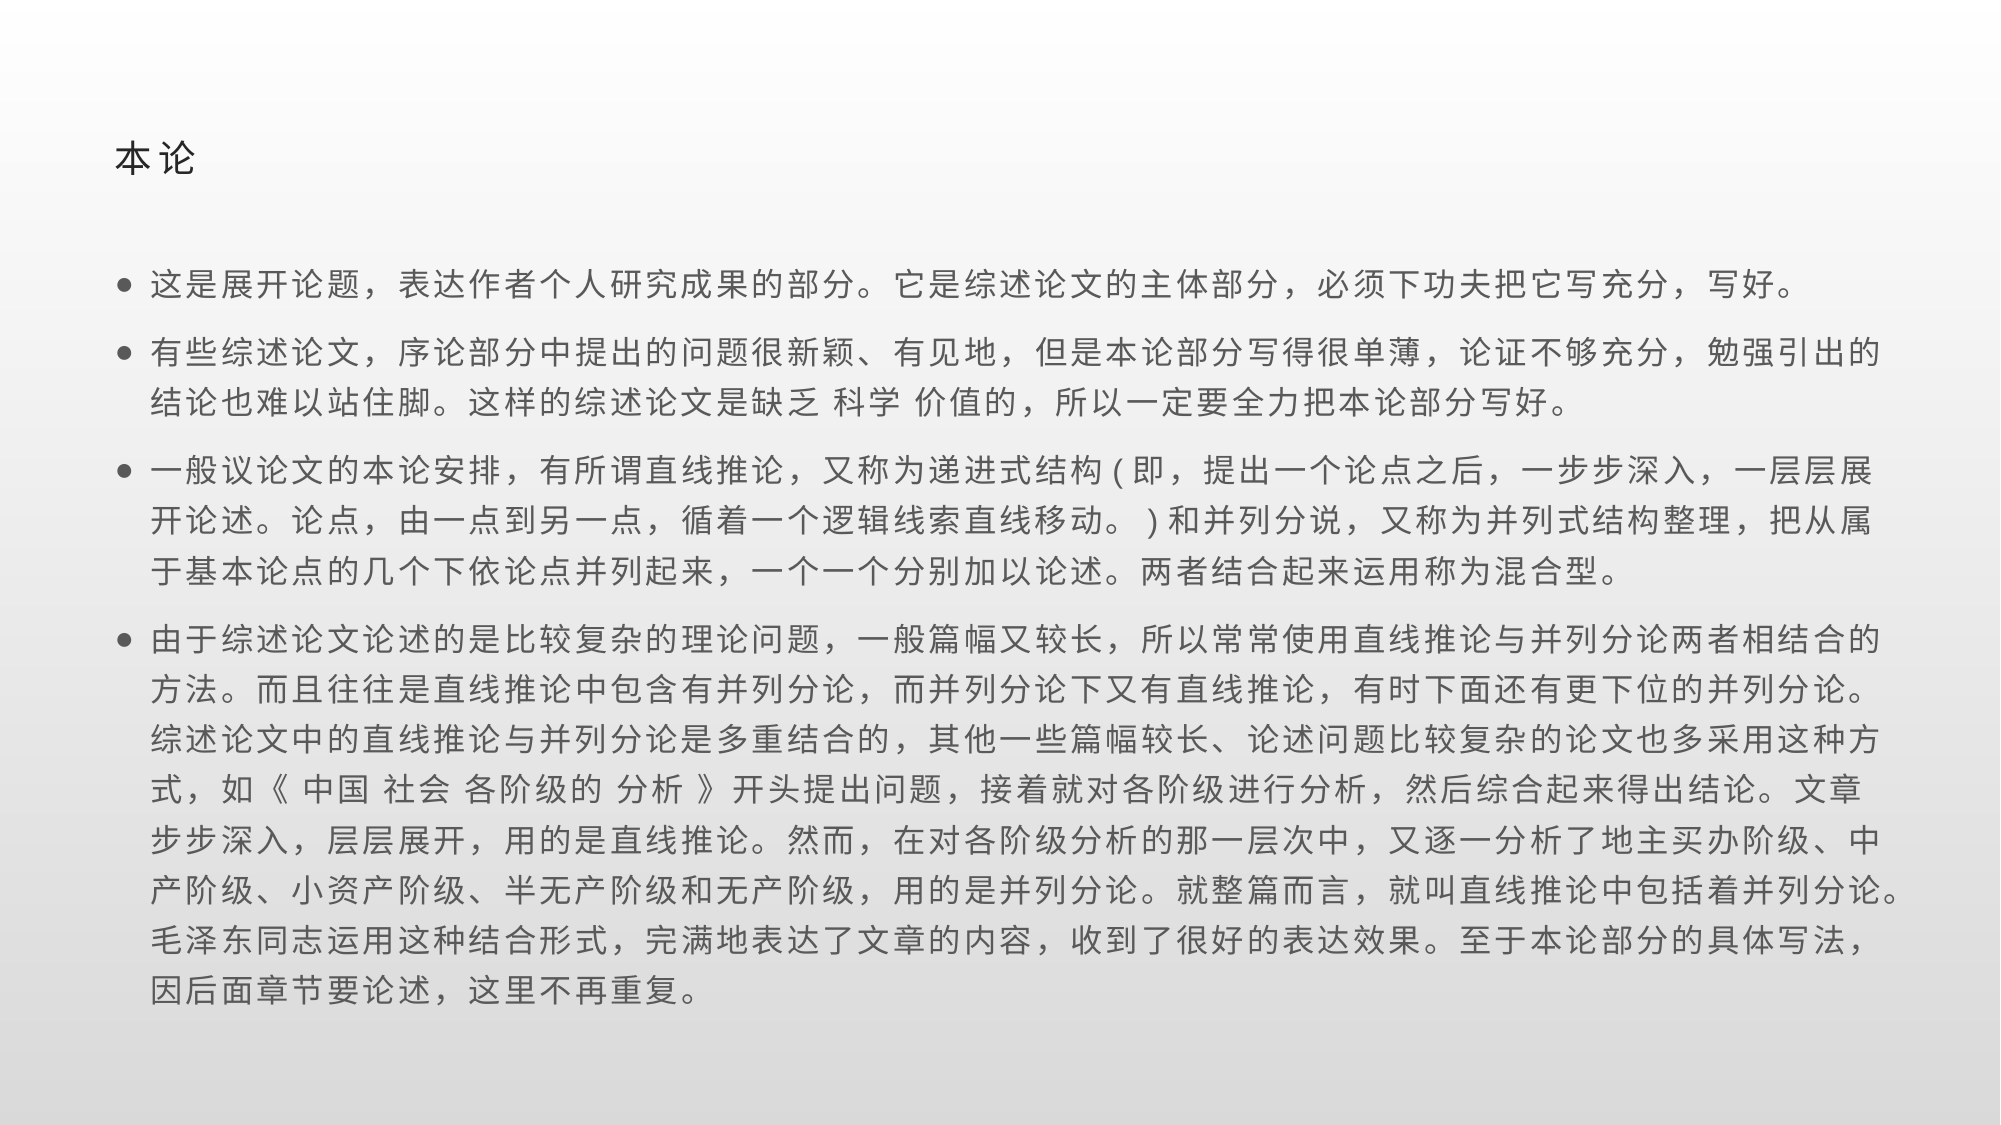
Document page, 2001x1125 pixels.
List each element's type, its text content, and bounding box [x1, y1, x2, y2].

list 这是展开论题，表达作者个人研究成果的部分。它是综述论文的主体部分，必须下功夫把它写充分，写好。 有些综述论文，序论部分中提出的问题很新颖、有见地，但是本论部分写得很单薄，论证不够充分，勉强引出的结论也难以站住脚。这样的综述论文是缺乏 科学 价值的，所以一定要全力把本论部分写好。 一般议论文的本论安排，有所谓直线推论，又称为递进式结构(即，提出一个论点之后，一步步深入，一层层展开论述。论点，由一点到另一点，循着一个逻辑线索直线移动。)和并列分说，又称为并列式结构整理，把从属于基本论点的几个下依论点并列起来，一个一个分别加以论述。两者结合起来运用称为混合型。 由于综述论文论述的是比较复杂的理论问题，一般篇幅又较长，所以常常使用直线推论与并列分论两者相结合的方法。而且往往是直线推论中包含有并列分论，而并列分论下又有直线推论，有时下面还有更下位的并列分论。综述论文中的直线推论与并列分论是多重结合的，其他一些篇幅较长、论述问题比较复杂的论文也多采用这种方式，如《 中国 社会 各阶级的 分析 》开头提出问题，接着就对各阶级进行分析，然后综合起来得出结论。文章步步深入，层层展开，用的是直线推论。然而，在对各阶级分析的那一层次中，又逐一分析了地主买办阶级、中产阶级、小资产阶级、半无产阶级和无产阶级，用的是并列分论。就整篇而言，就叫直线推论中包括着并列分论。毛泽东同志运用这种结合形式，完满地表达了文章的内容，收到了很好的表达效果。至于本论部分的具体写法，因后面章节要论述，这里不再重复。 [99, 244, 1900, 1026]
title 本论 [99, 99, 1900, 216]
